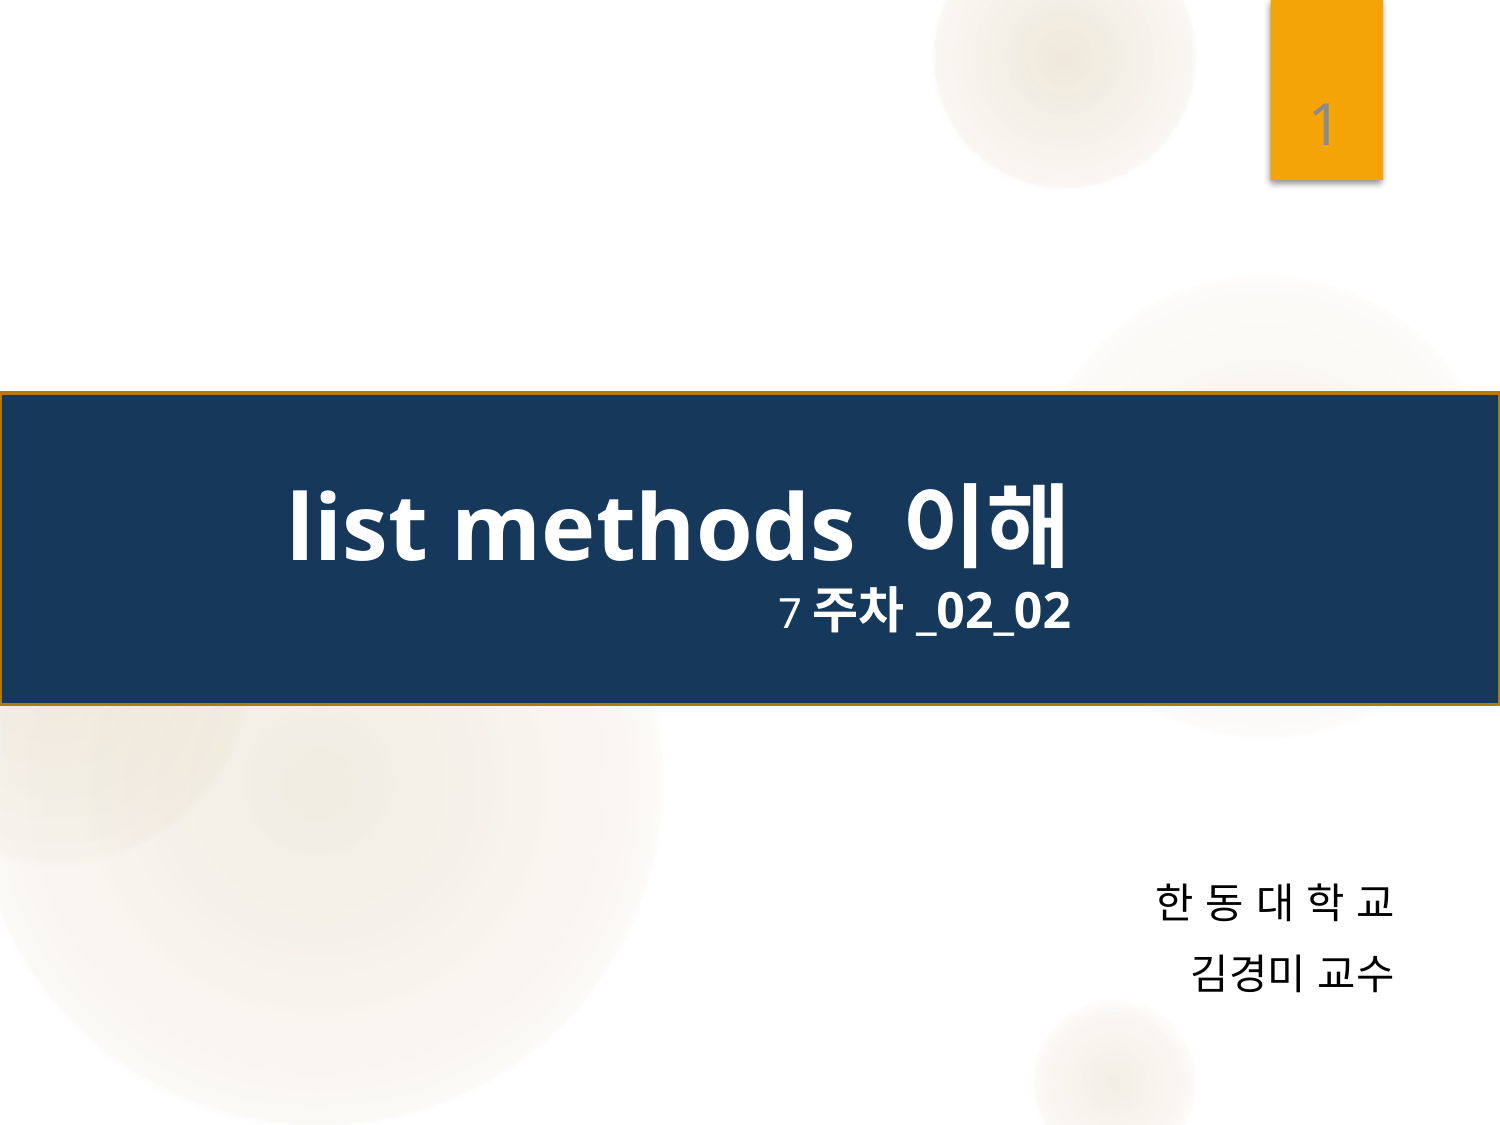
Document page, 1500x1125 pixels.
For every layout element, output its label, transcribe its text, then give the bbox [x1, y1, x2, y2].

slide_number 1 [1273, 48, 1378, 175]
subtitle 한 동 대 학 교 김경미 교수 [947, 781, 1411, 1006]
text_box [0, 391, 1500, 706]
title list methods 이해 7주차_02_02 [83, 441, 1087, 666]
